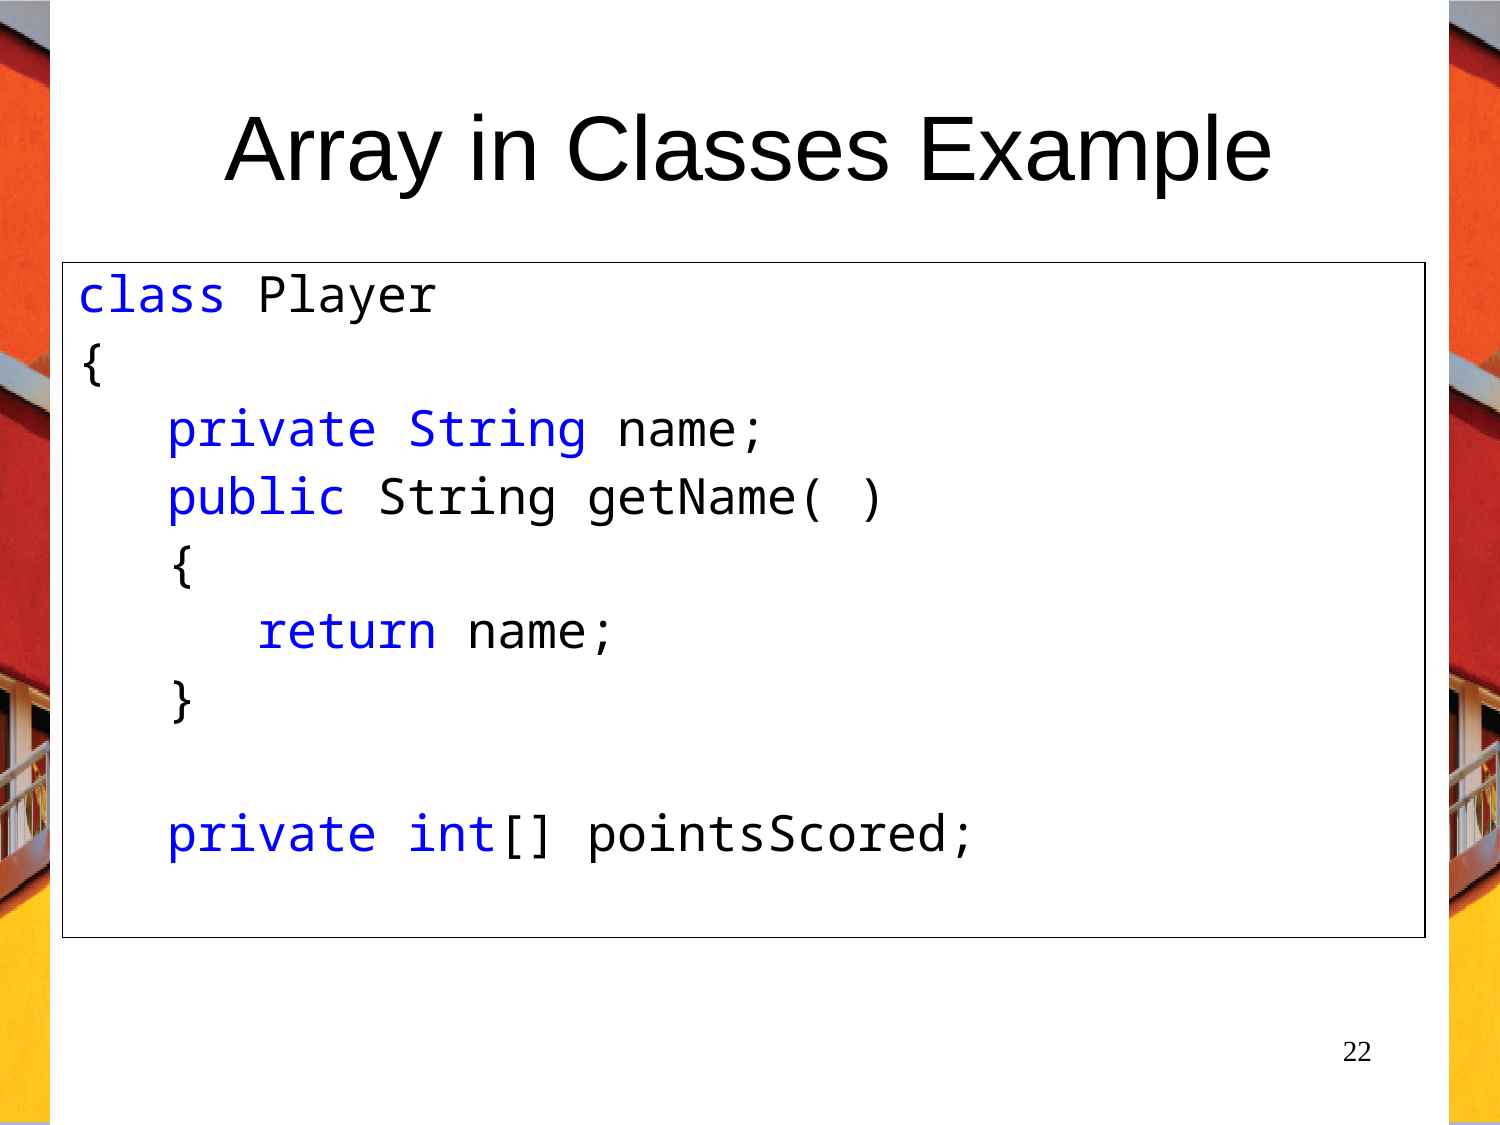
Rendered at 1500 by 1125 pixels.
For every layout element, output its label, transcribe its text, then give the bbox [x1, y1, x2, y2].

picture [1449, 0, 1500, 1125]
picture [0, 0, 50, 1125]
slide_number 22 [1074, 1024, 1388, 1101]
text_box class Player { private String name; public String getName( ) { return name; } private int[] pointsScored; [62, 262, 1425, 938]
title Array in Classes Example [112, 49, 1388, 238]
